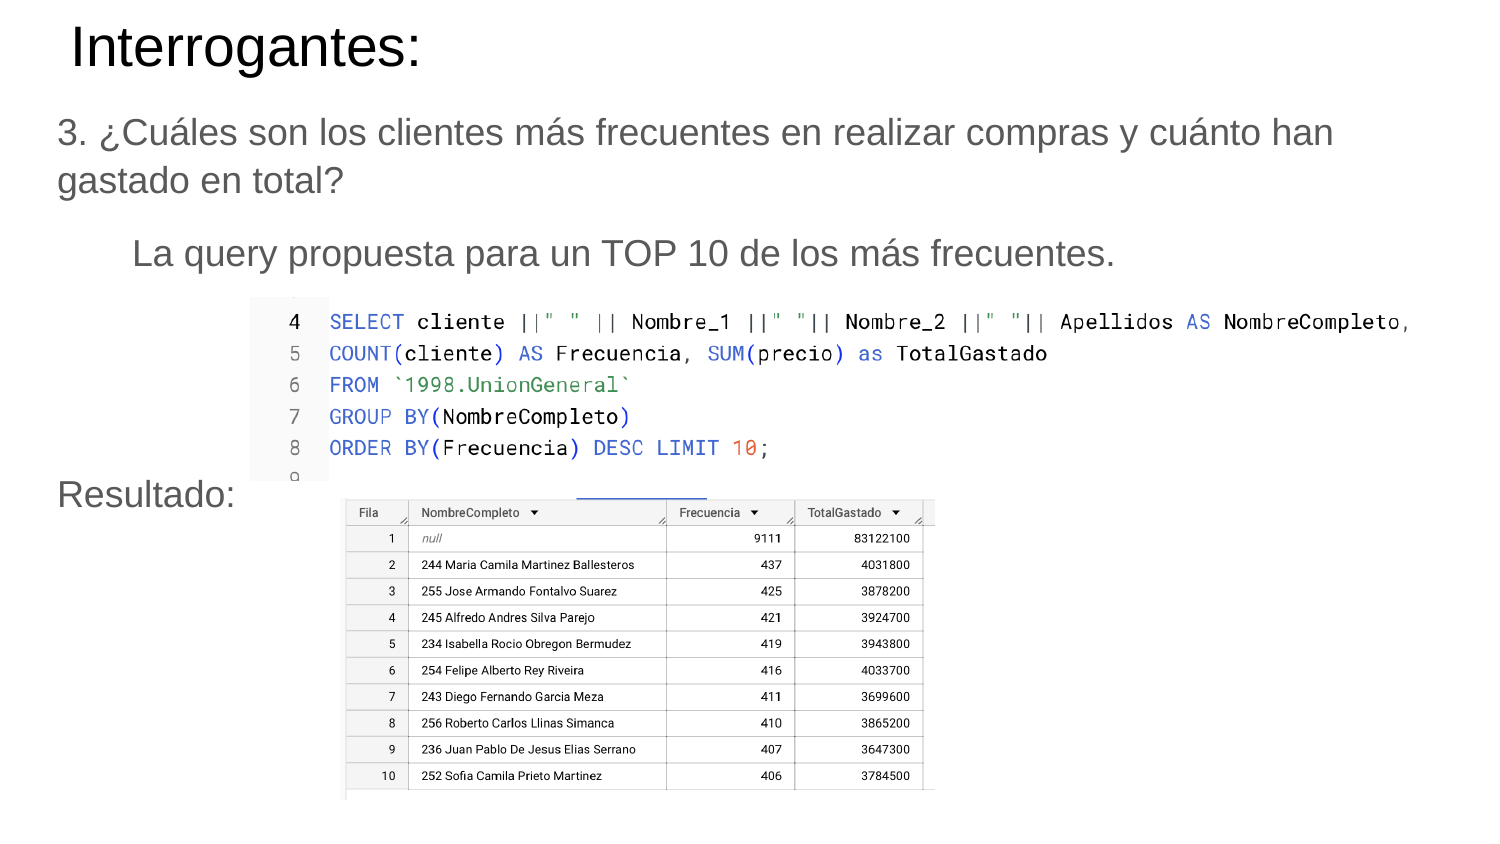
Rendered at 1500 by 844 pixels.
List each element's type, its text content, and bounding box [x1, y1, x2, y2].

title Interrogantes: [55, 0, 1454, 94]
picture [340, 497, 936, 800]
list 3. ¿Cuáles son los clientes más frecuentes en realizar compras y cuánto han gastado en total? La query propuesta para un TOP 10 de los más frecuentes. Resultado: [42, 89, 1440, 651]
picture [250, 296, 1462, 482]
